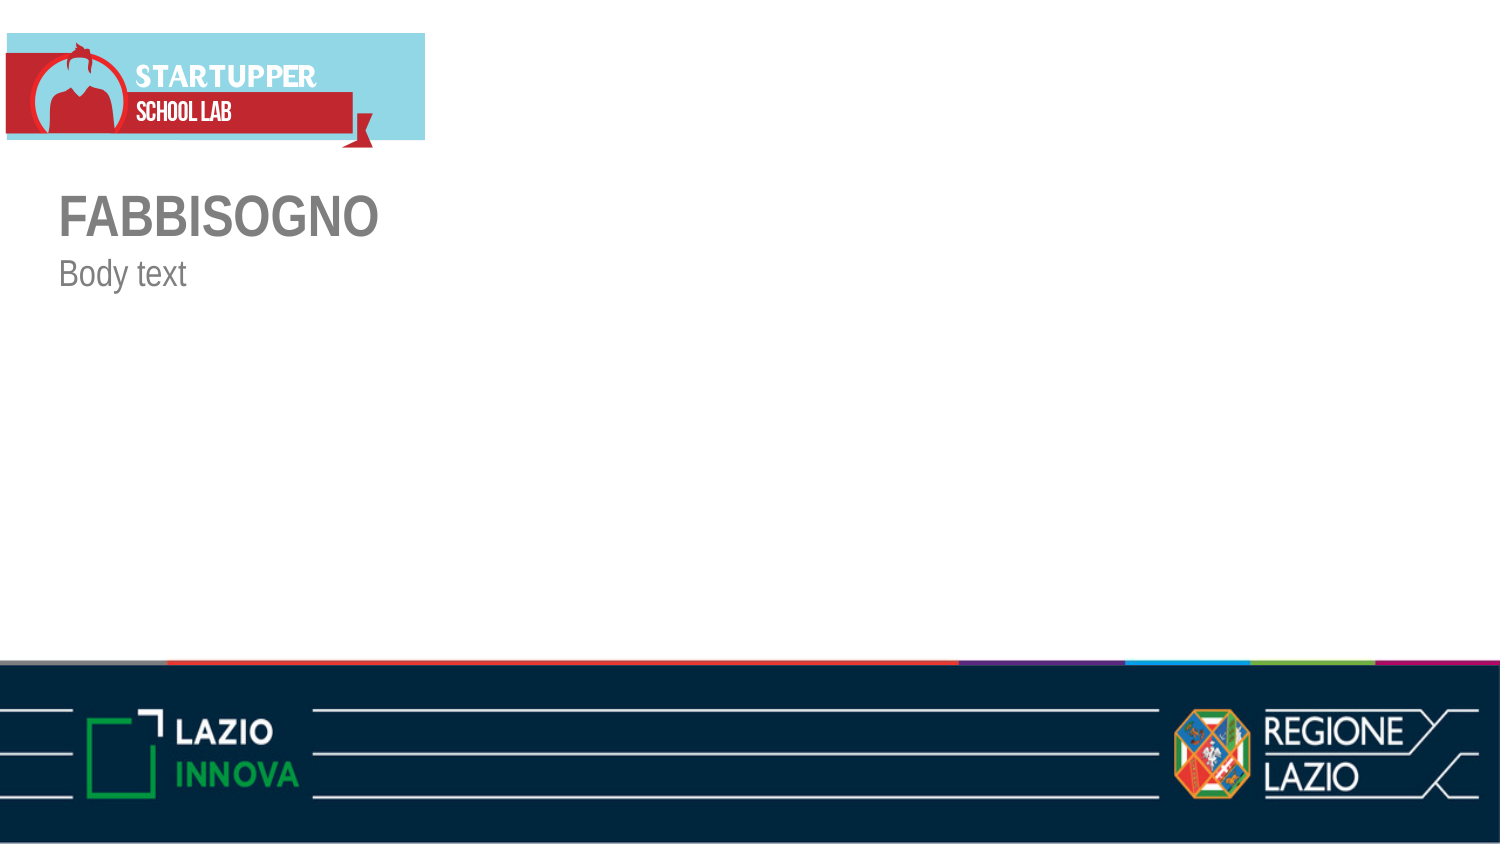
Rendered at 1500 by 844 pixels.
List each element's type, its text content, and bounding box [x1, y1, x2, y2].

text_box FABBISOGNO [43, 170, 692, 241]
picture [0, 33, 425, 148]
picture [0, 657, 1500, 844]
text_box Body text [43, 241, 692, 302]
